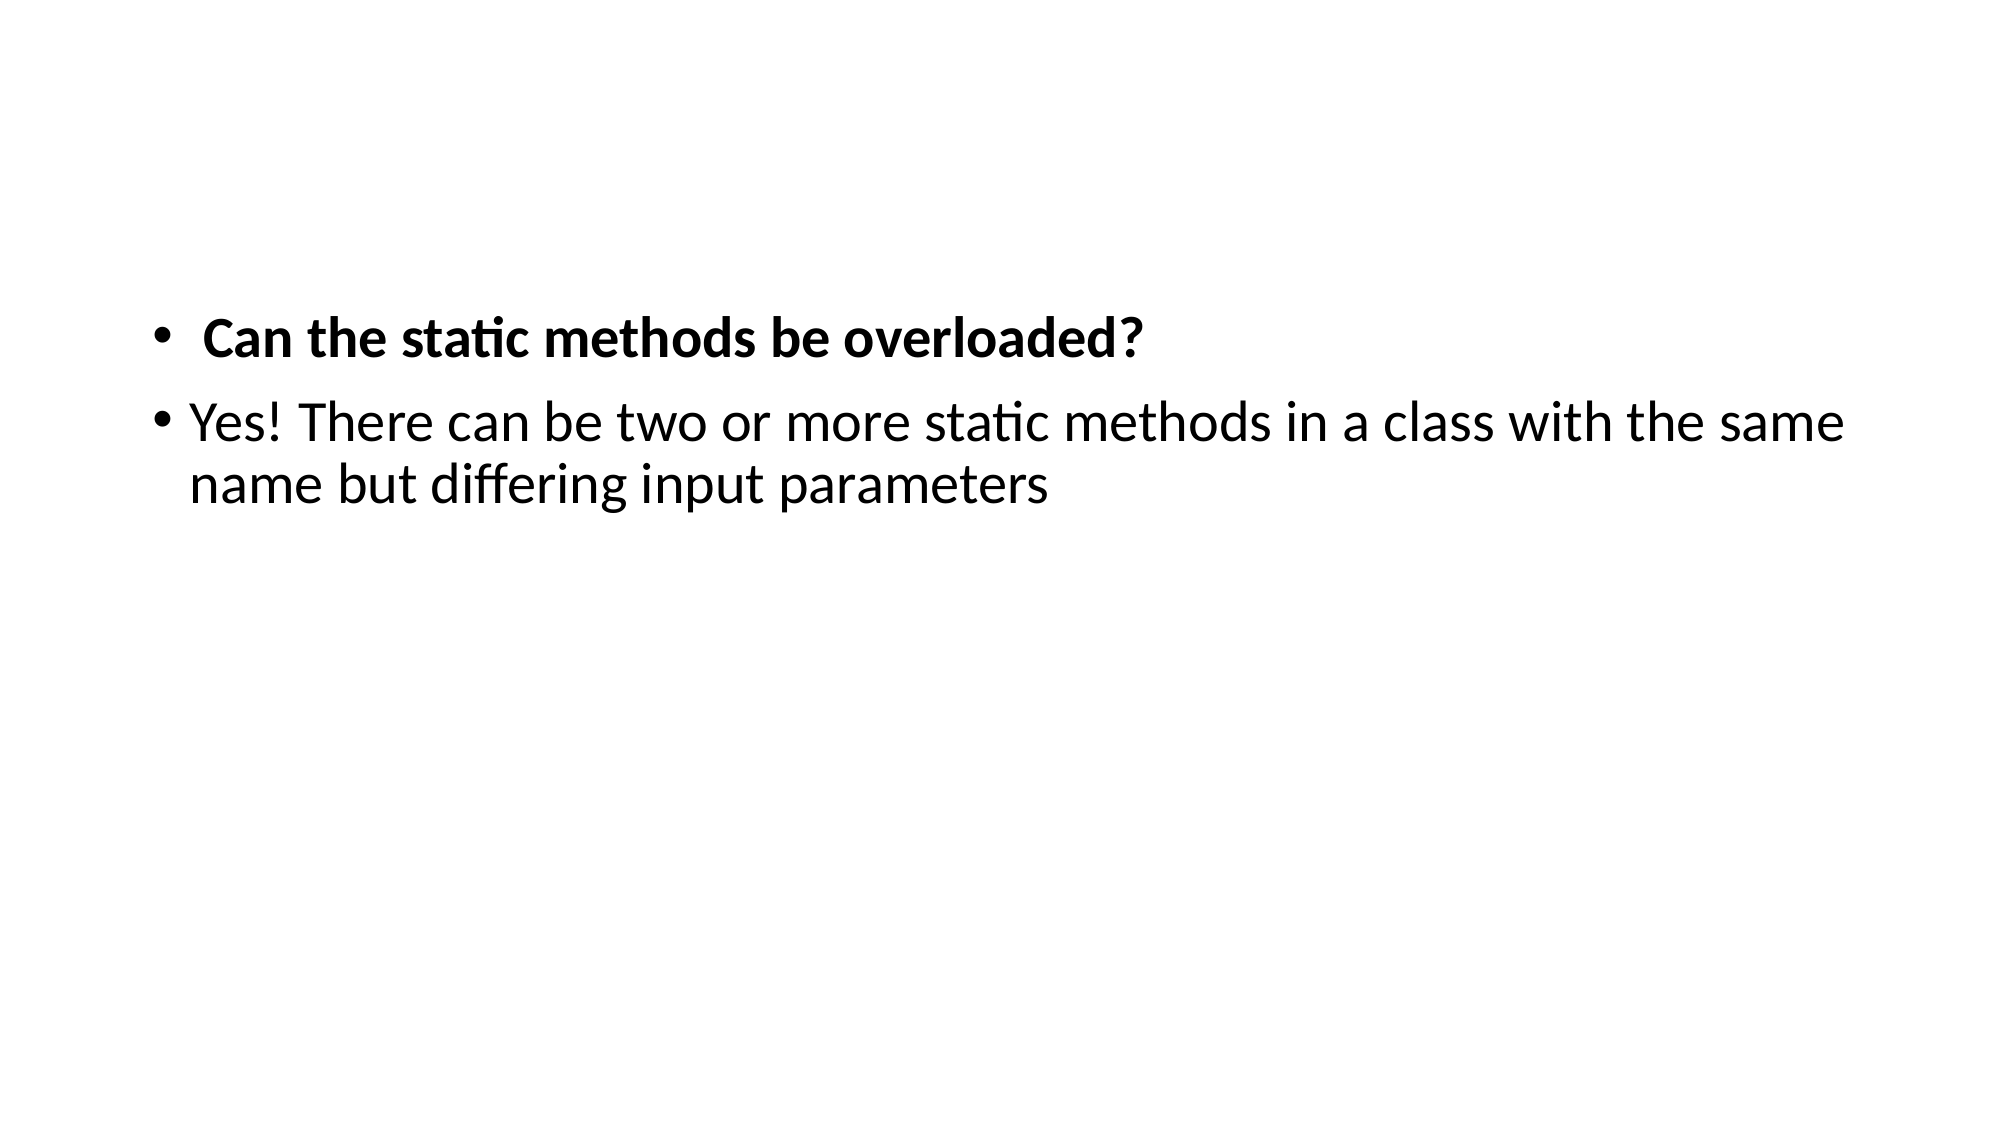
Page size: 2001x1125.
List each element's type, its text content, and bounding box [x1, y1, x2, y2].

list Can the static methods be overloaded? Yes! There can be two or more static methods in a class with the same name but differing input parameters [137, 299, 1863, 1014]
